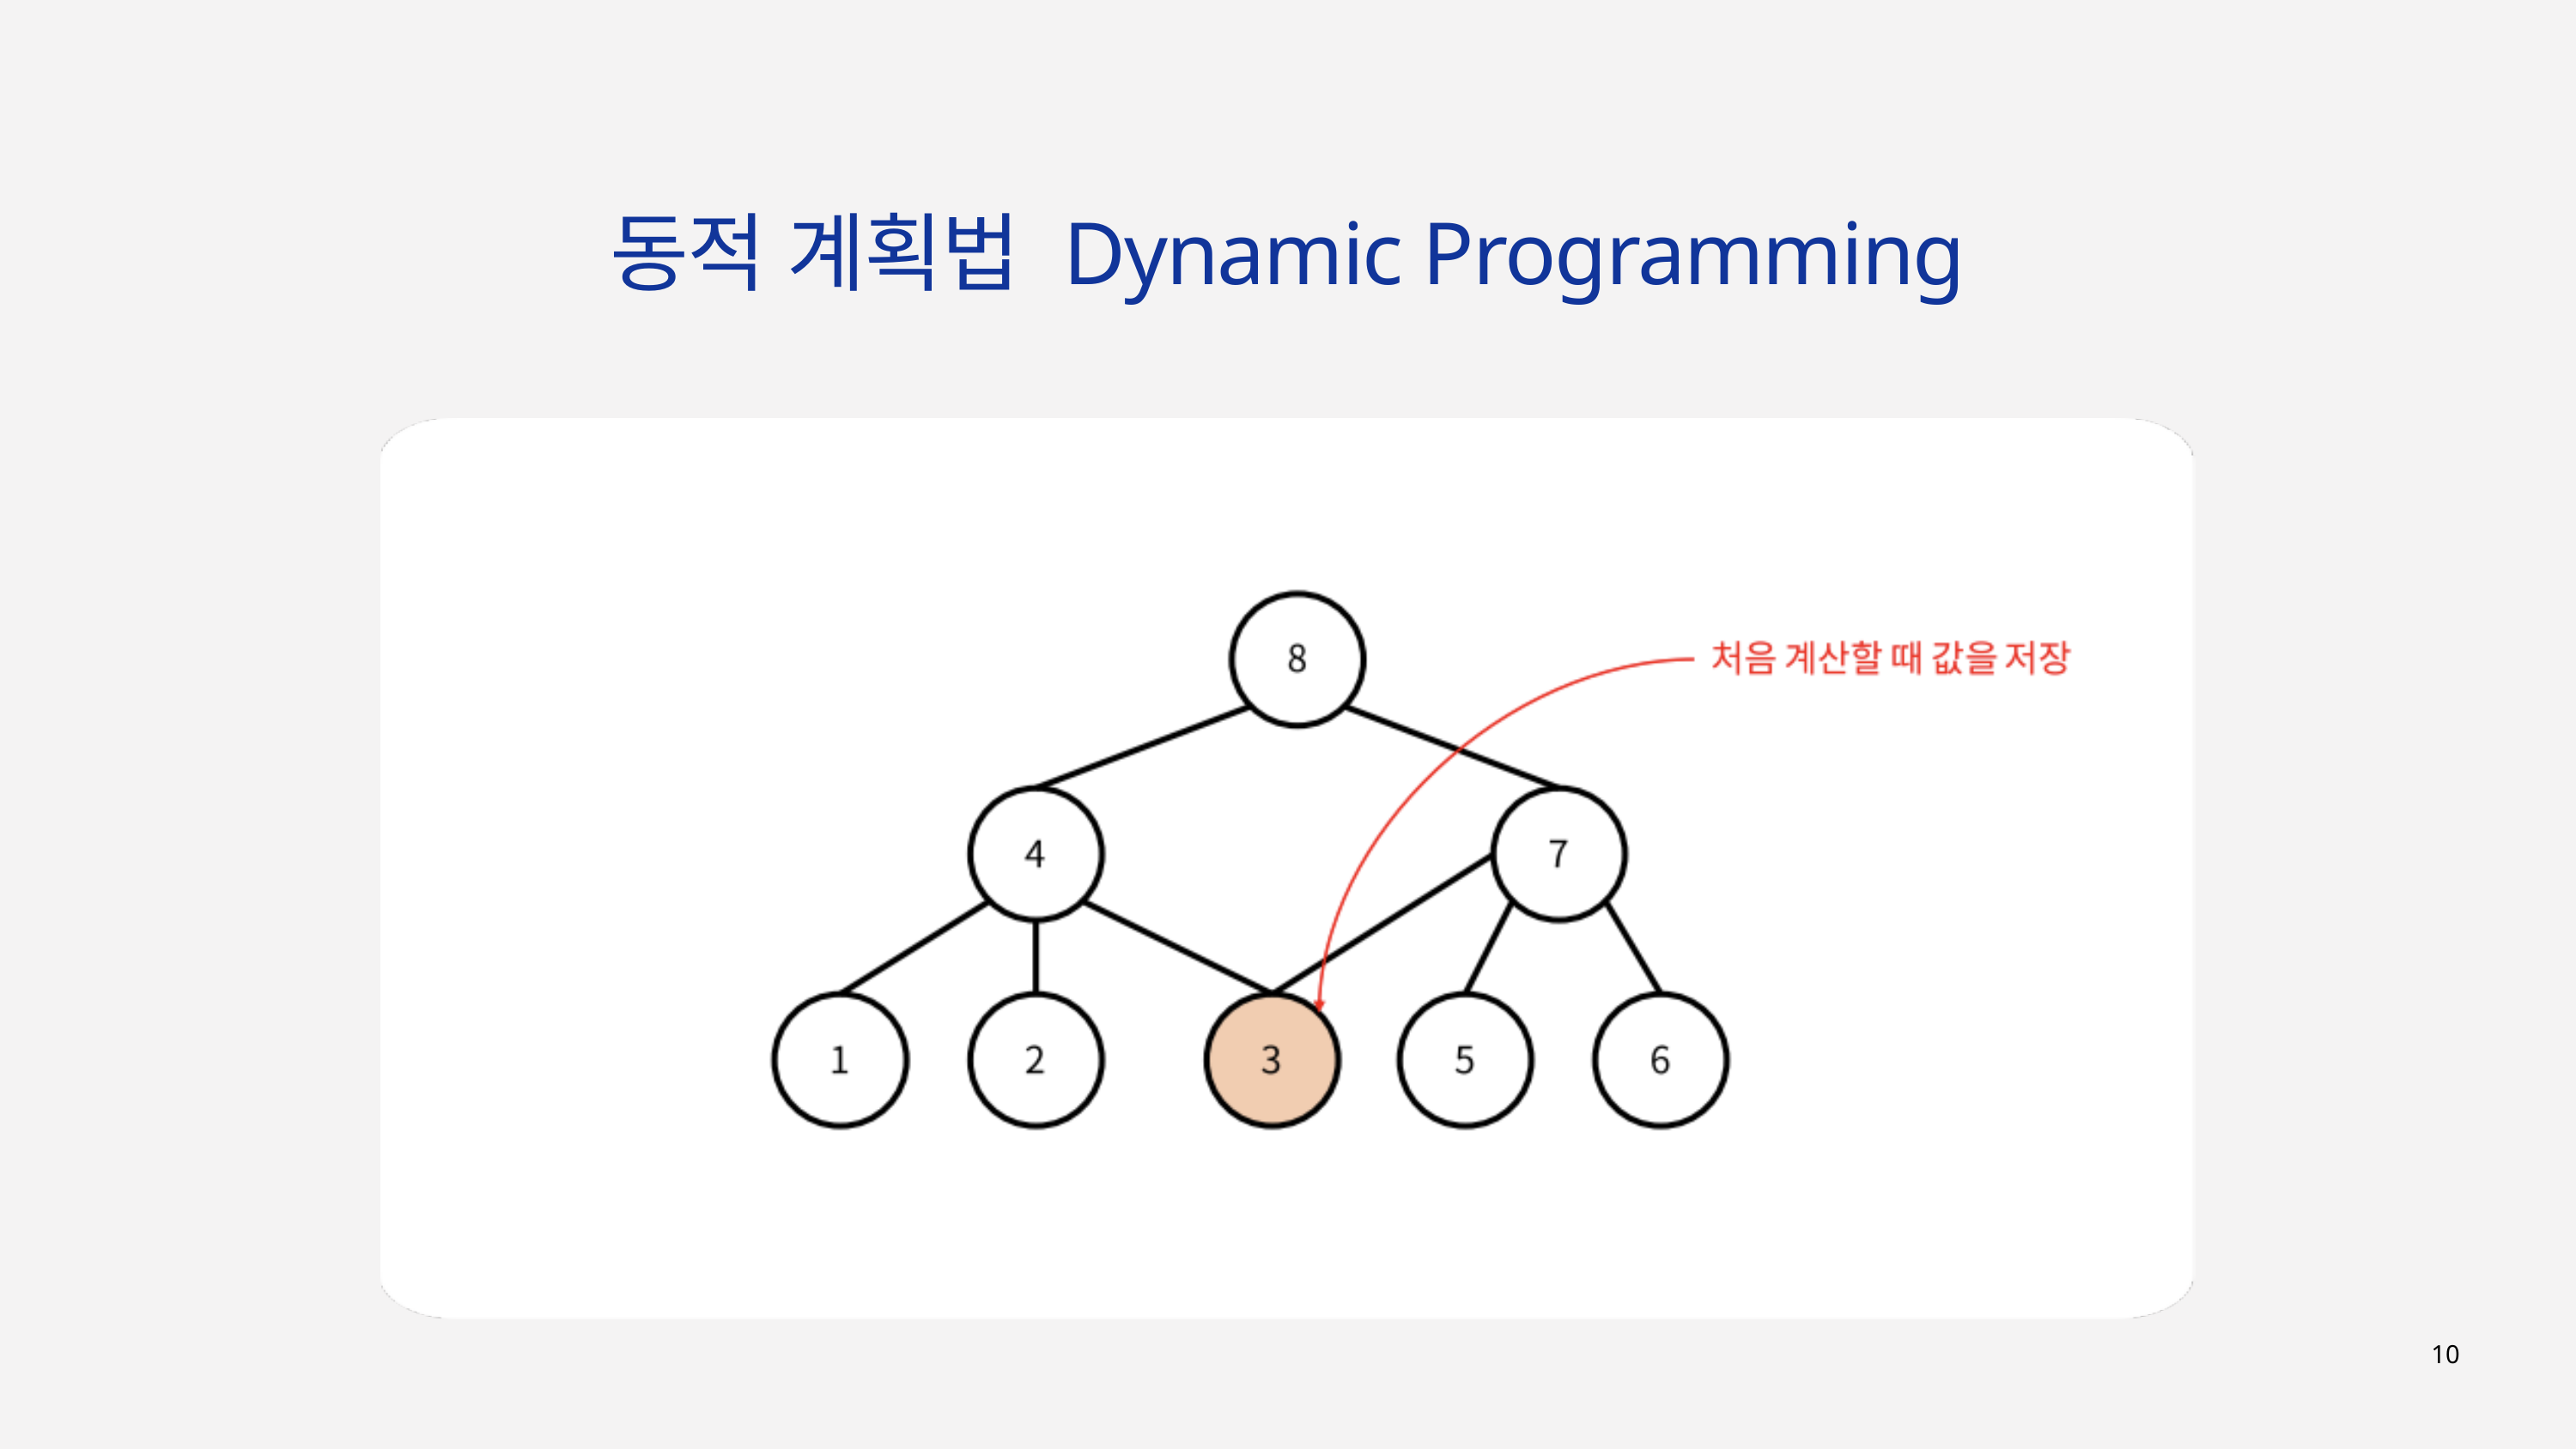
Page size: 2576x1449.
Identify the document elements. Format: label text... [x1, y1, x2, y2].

picture [697, 564, 2100, 1173]
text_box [380, 417, 2196, 1320]
text_box 10 [2385, 1331, 2473, 1375]
text_box 동적 계획법 Dynamic Programming [309, 192, 2267, 308]
